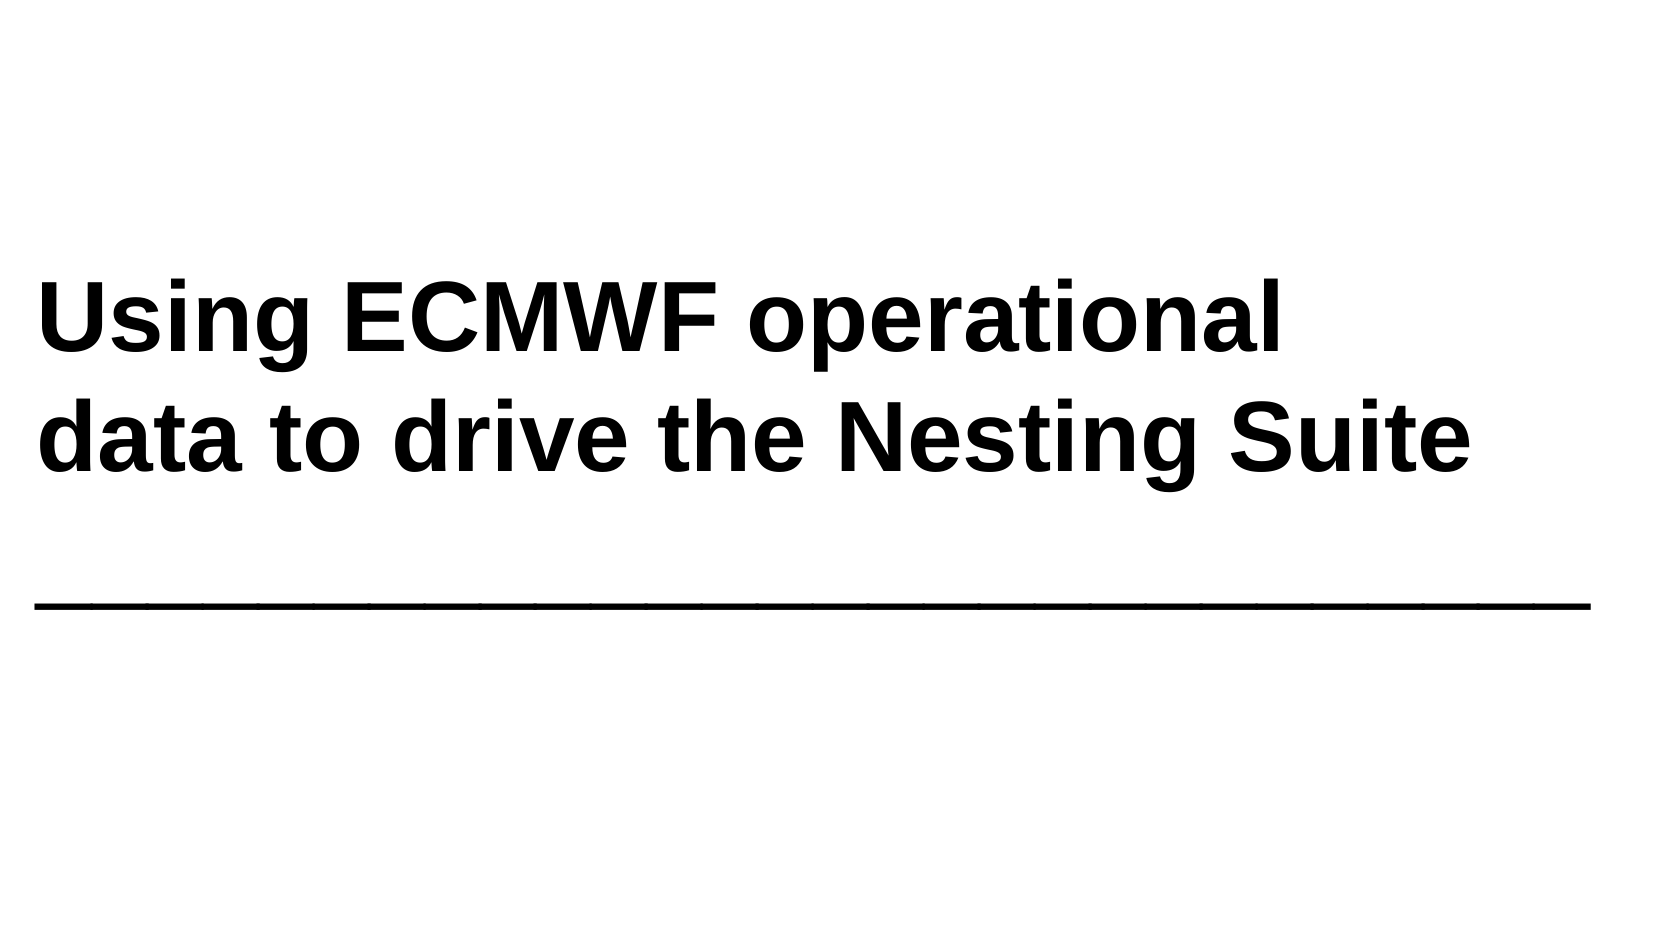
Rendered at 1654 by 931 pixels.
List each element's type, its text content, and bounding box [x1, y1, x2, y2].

text_box Using ECMWF operational data to drive the Nesting Suite ____________________________ [22, 243, 1639, 859]
